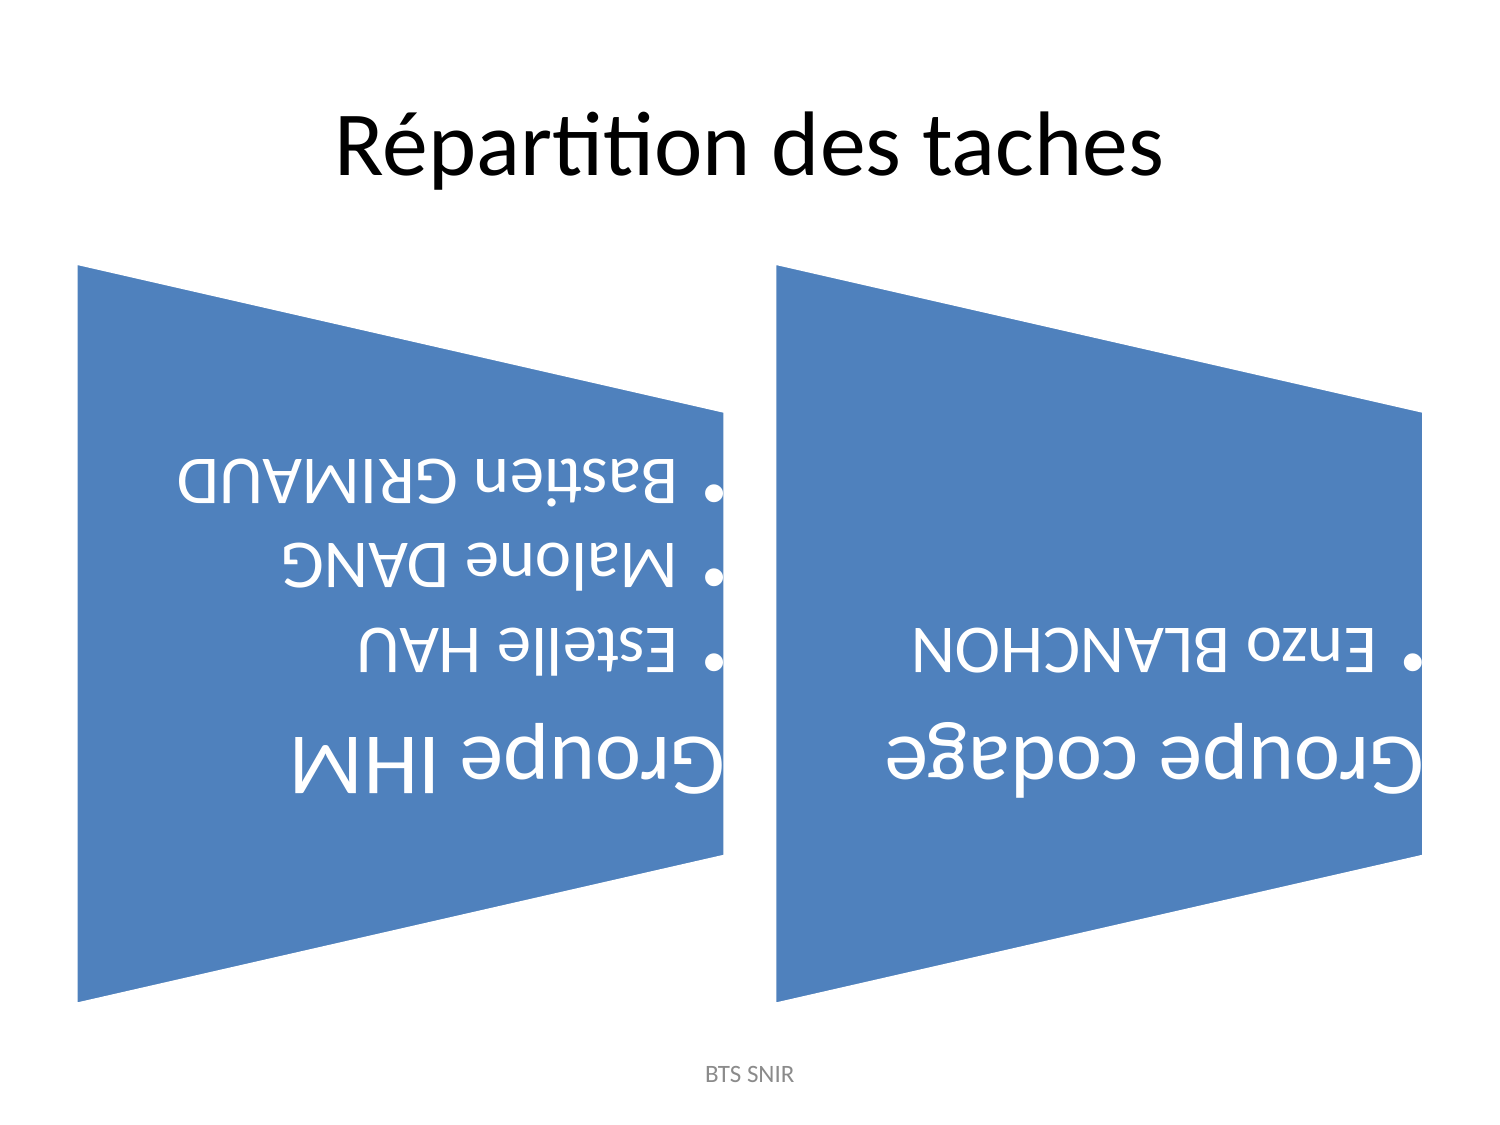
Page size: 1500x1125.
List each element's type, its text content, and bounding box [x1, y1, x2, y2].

title Répartition des taches [75, 45, 1425, 233]
footer BTS SNIR [512, 1042, 988, 1103]
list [74, 262, 1426, 1006]
